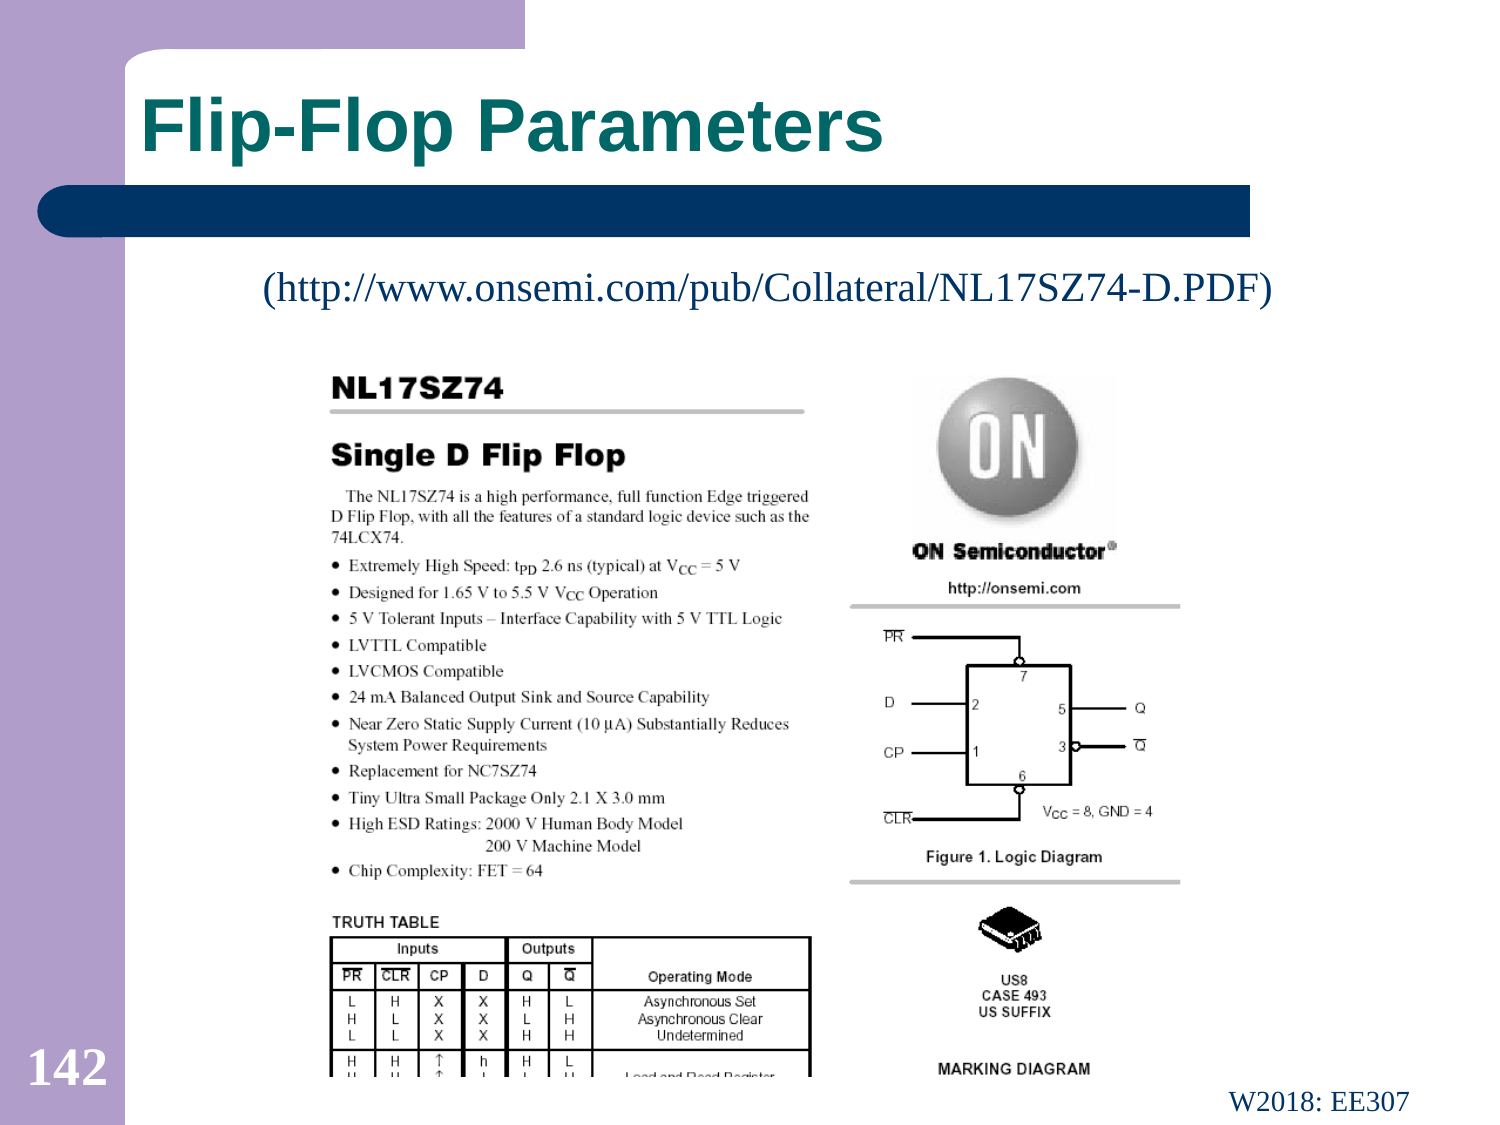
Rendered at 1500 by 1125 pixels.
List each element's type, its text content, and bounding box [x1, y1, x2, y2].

title Flip-Flop Parameters [124, 49, 1426, 176]
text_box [231, 285, 1246, 1077]
text_box (http://www.onsemi.com/pub/Collateral/NL17SZ74-D.PDF) [248, 252, 1289, 318]
footer W2018: EE307 [512, 1074, 1426, 1125]
slide_number 142 [0, 1023, 136, 1105]
